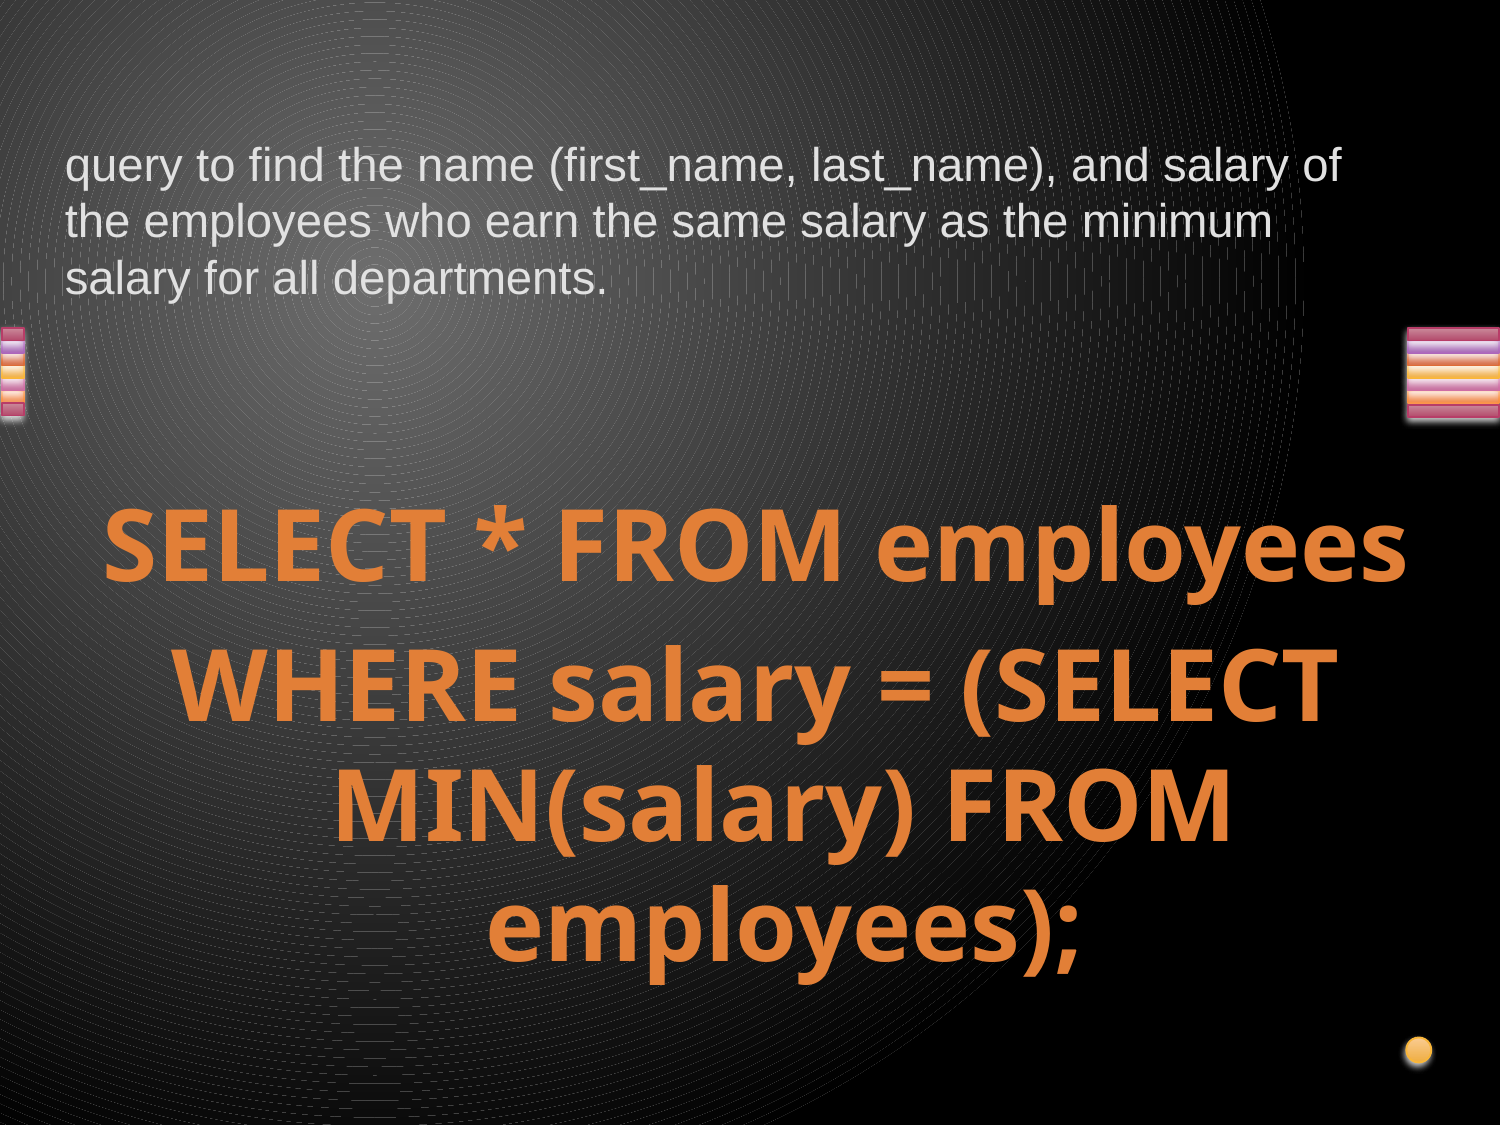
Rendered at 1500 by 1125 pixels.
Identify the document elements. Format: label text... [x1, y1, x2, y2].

list SELECT * FROM employees WHERE salary = (SELECT MIN(salary) FROM employees); [75, 387, 1438, 1075]
title query to find the name (first_name, last_name), and salary of the employees who earn the same salary as the minimum salary for all departments. [50, 125, 1400, 313]
